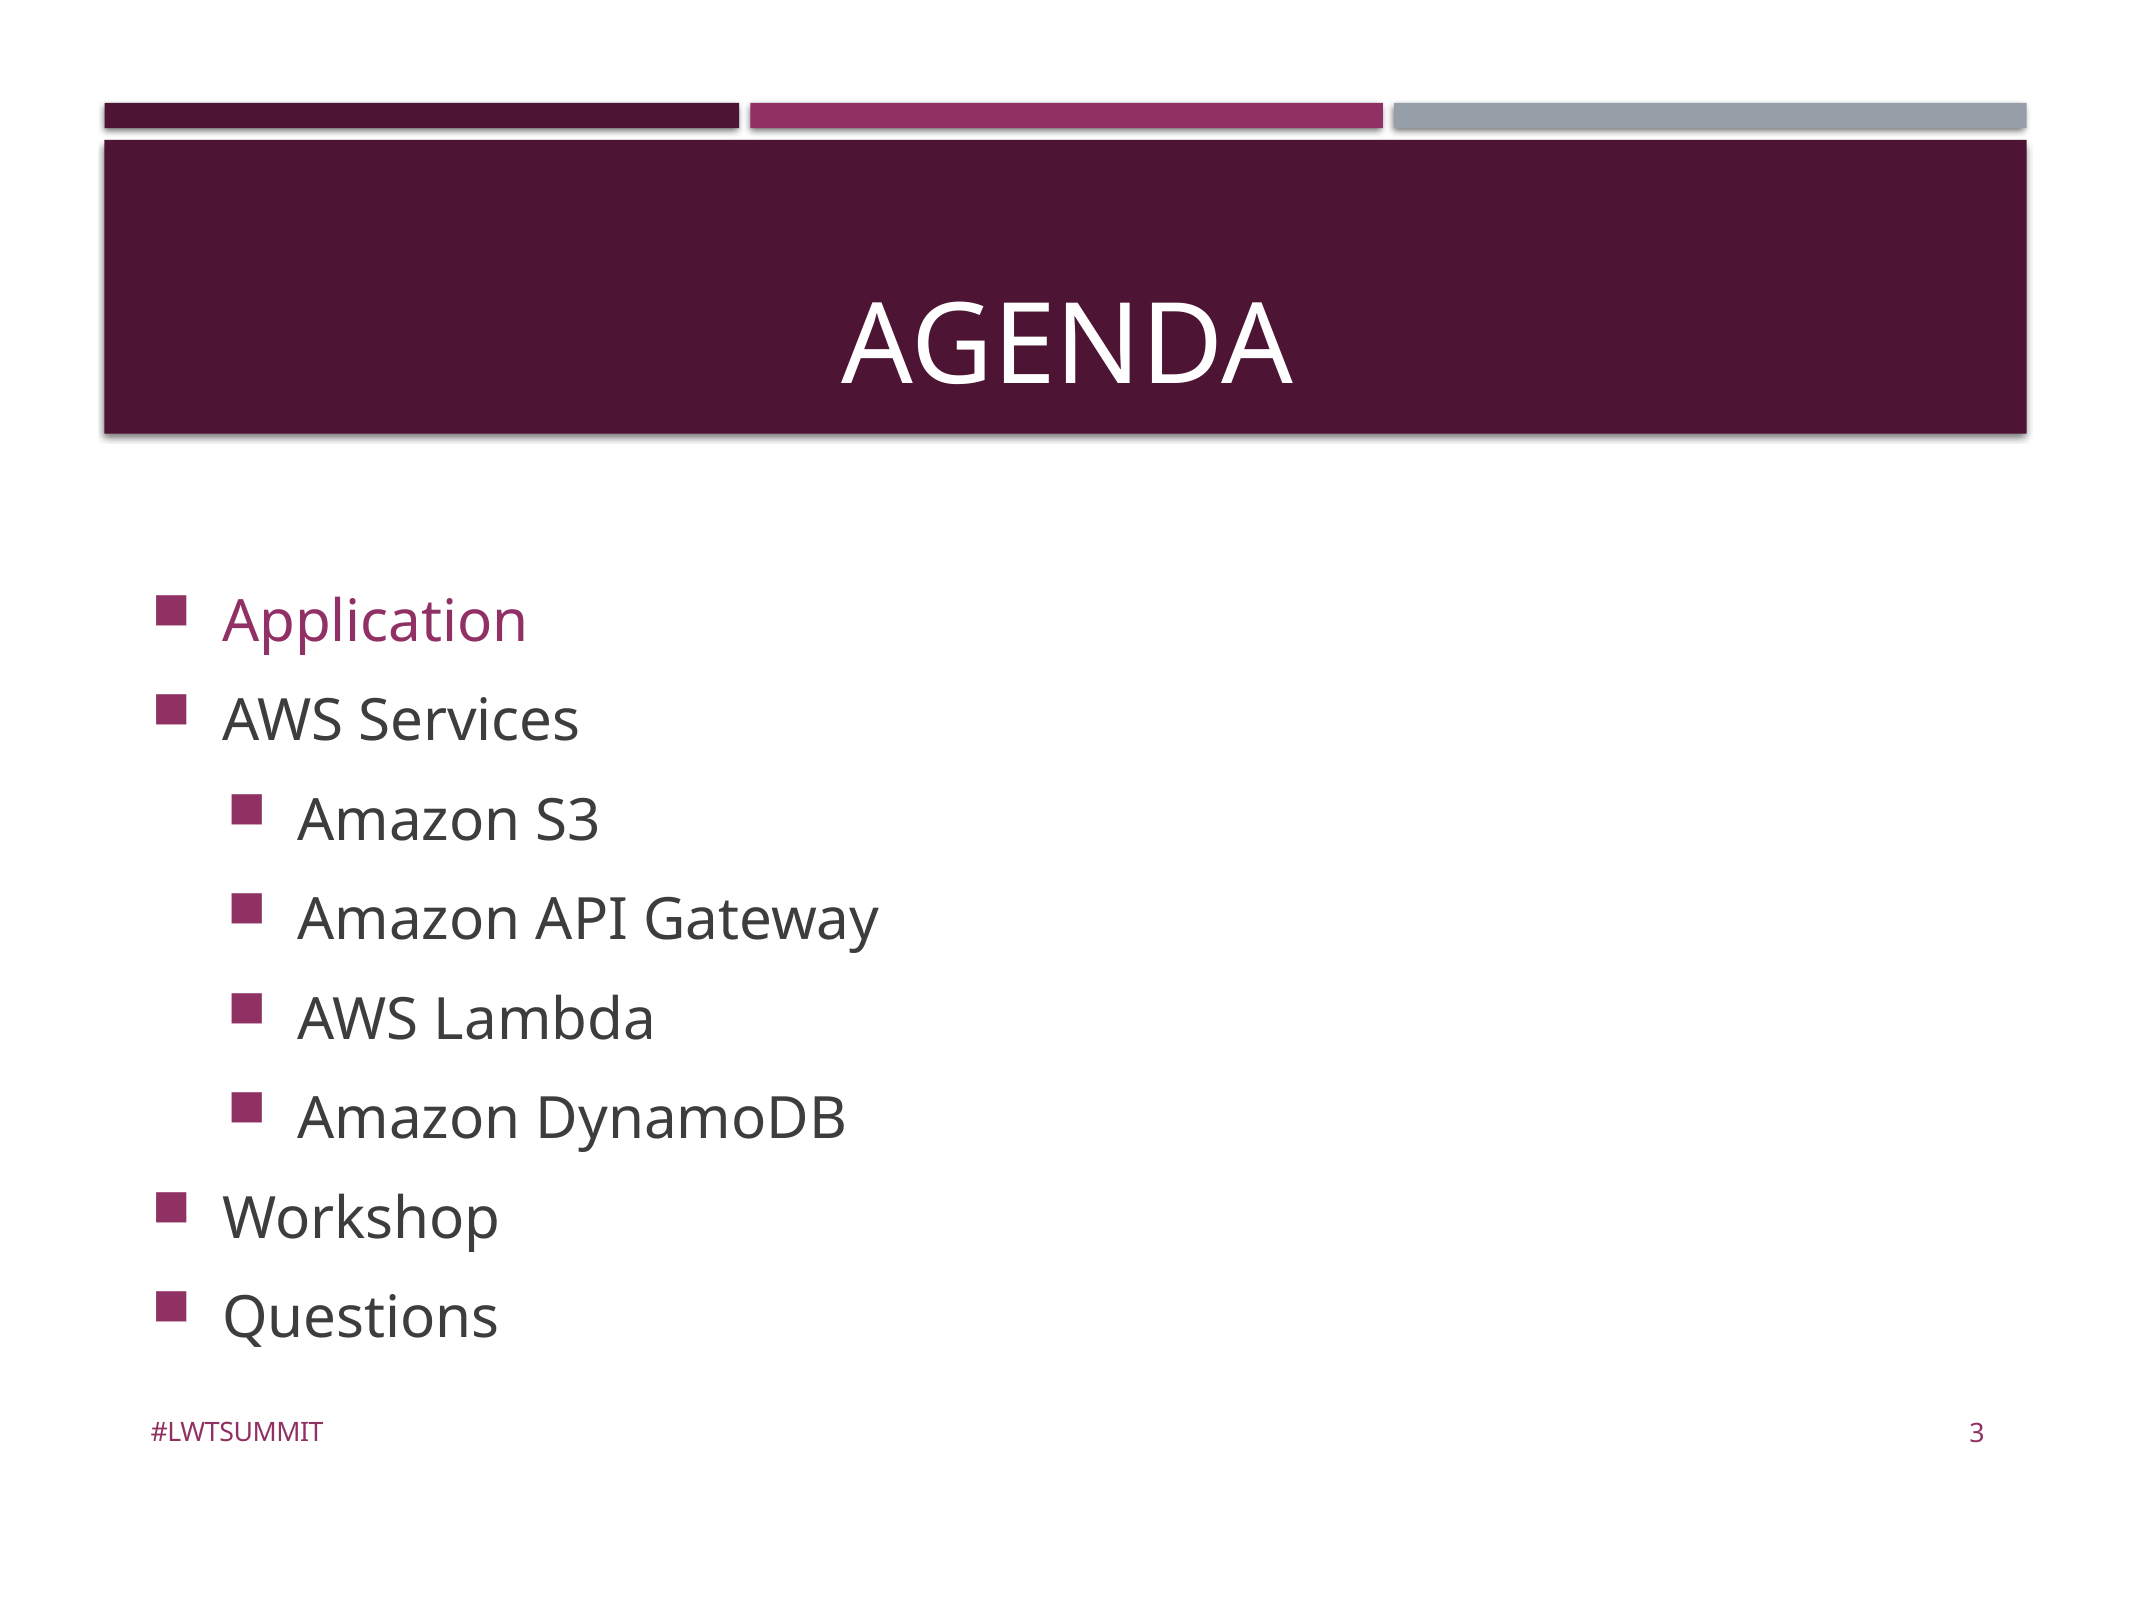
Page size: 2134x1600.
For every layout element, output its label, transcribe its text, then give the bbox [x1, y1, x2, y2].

title AGENDA [135, 160, 2000, 414]
slide_number 3 [1819, 1389, 2000, 1475]
footer #LWTSUMMIT [135, 1388, 1272, 1474]
list Application AWS Services Amazon S3 Amazon API Gateway AWS Lambda Amazon DynamoDB Workshop Questions [135, 542, 2000, 1390]
